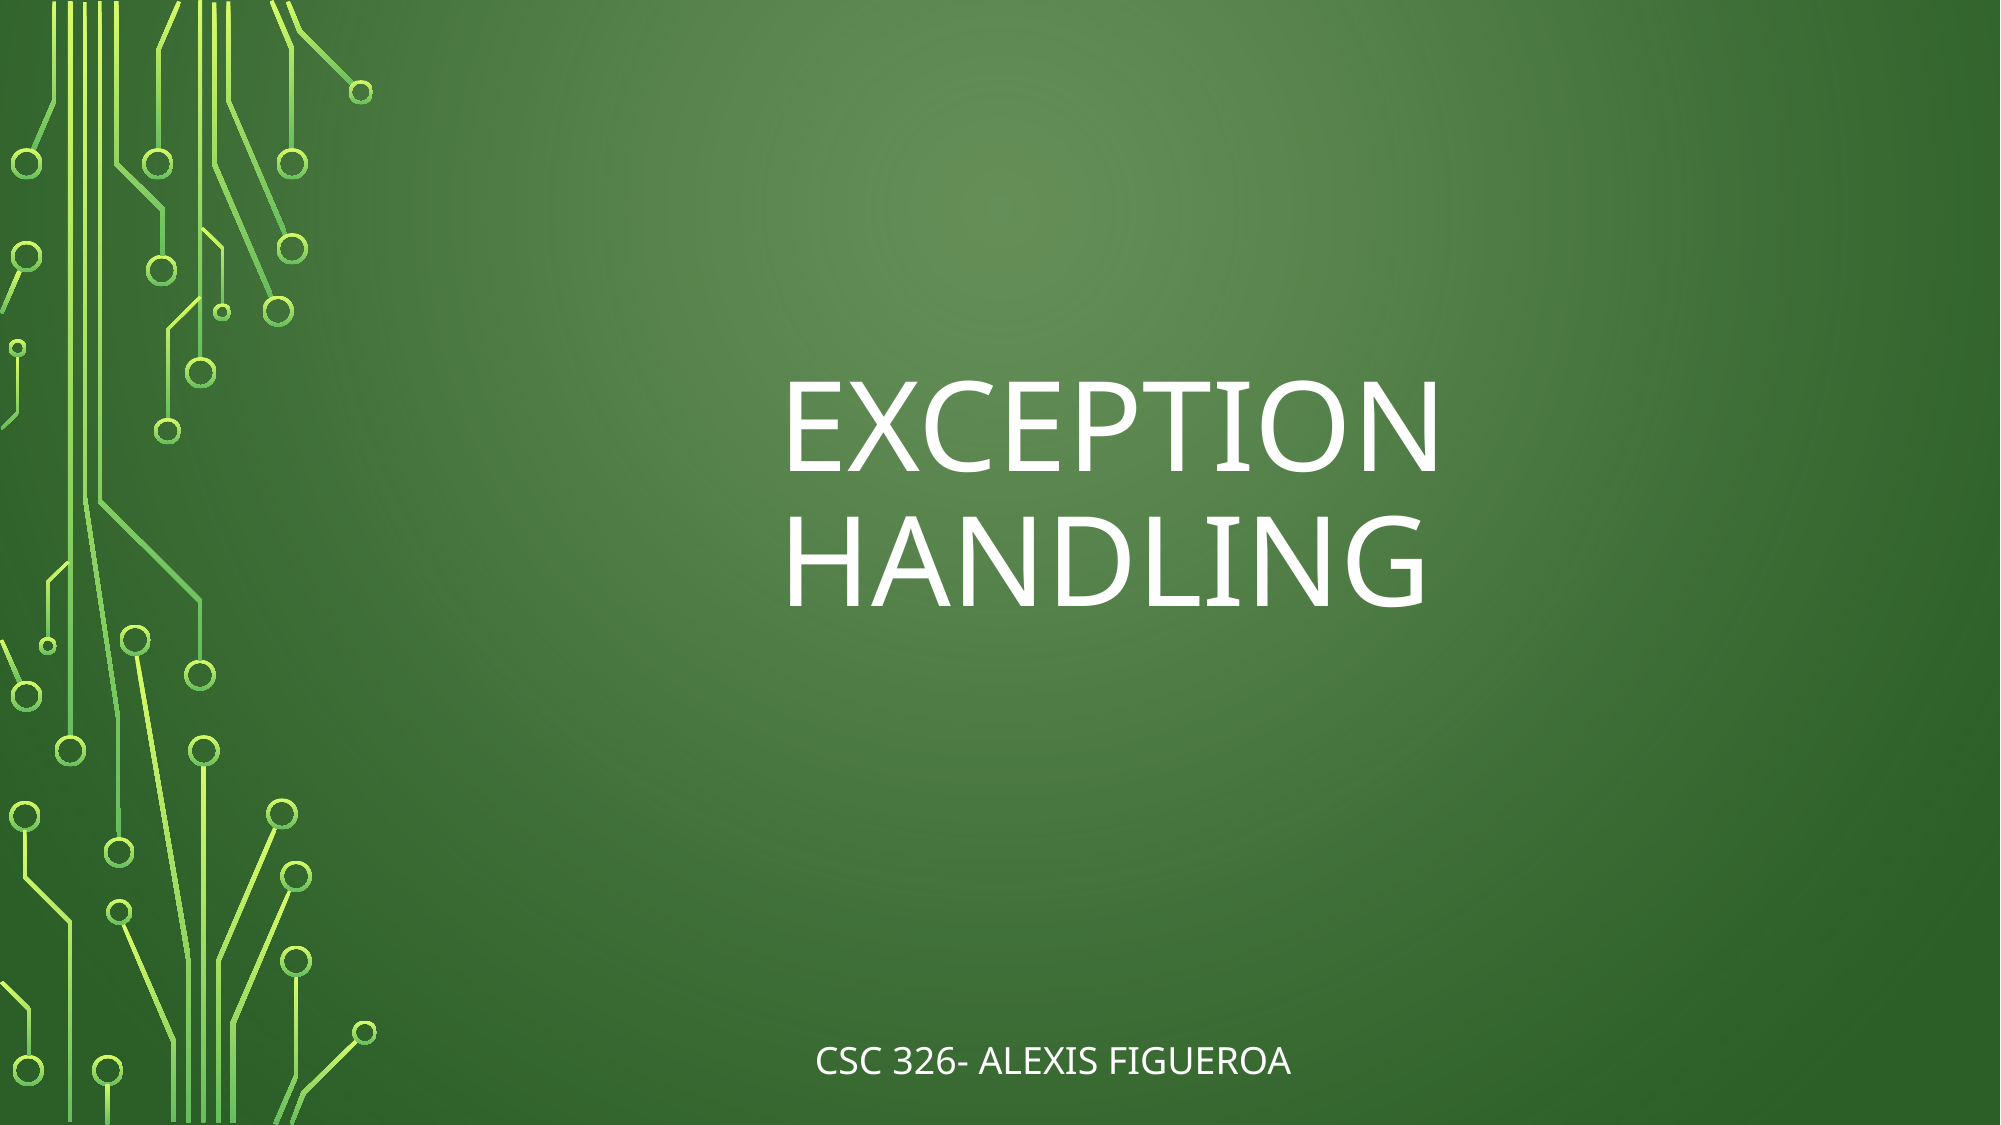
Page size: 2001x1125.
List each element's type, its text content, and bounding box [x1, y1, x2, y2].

subtitle Csc 326- alexis figueroa [353, 714, 1307, 1125]
title Exception handling [763, 158, 1750, 839]
